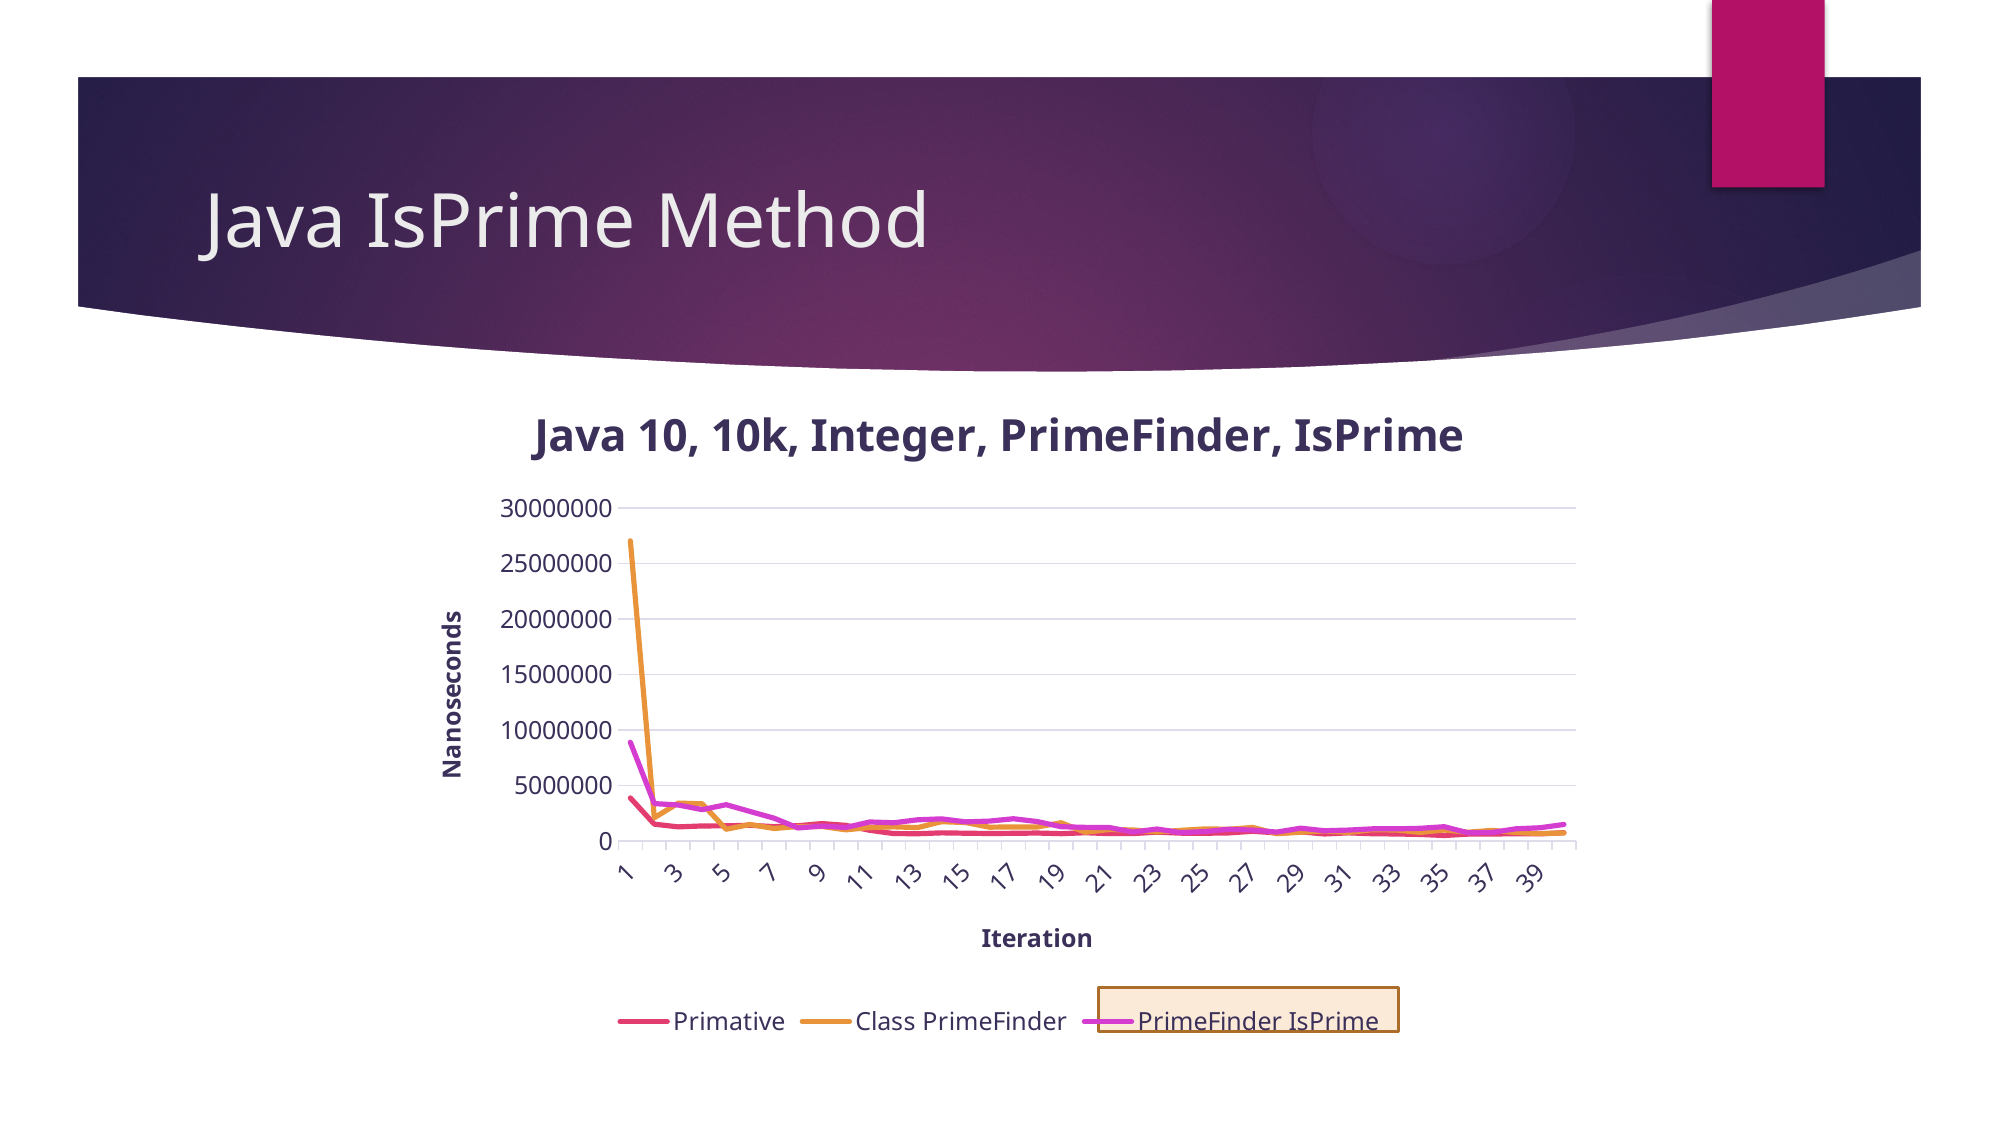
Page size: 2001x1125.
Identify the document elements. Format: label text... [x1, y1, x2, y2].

title Java IsPrime Method [189, 159, 1627, 276]
chart [399, 369, 1601, 1045]
